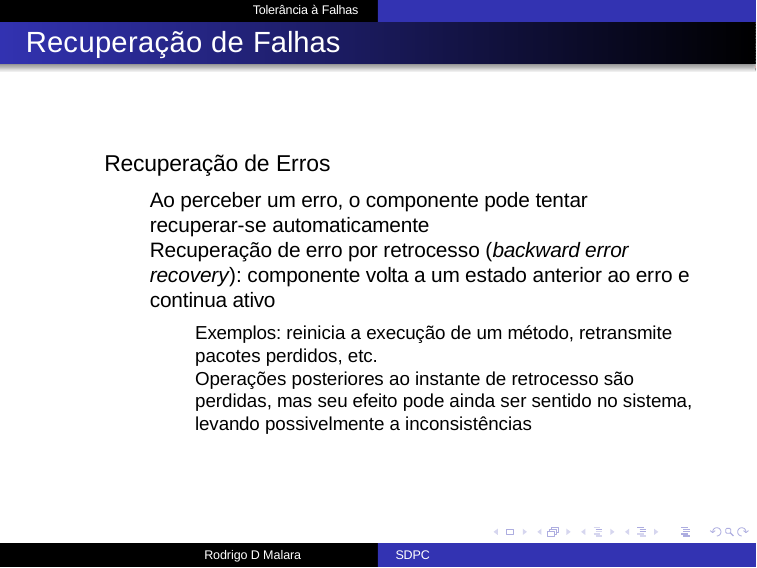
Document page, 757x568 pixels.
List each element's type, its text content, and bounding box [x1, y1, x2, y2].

title Recuperação de Falhas [0, 20, 756, 119]
list Recuperação de Erros Ao perceber um erro, o componente pode tentar recuperar-se automaticamente Recuperação de erro por retrocesso (backward error recovery): componente volta a um estado anterior ao erro e continua ativo Exemplos: reinicia a execução de um método, retransmite pacotes perdidos, etc. Operações posteriores ao instante de retrocesso são perdidas, mas seu efeito pode ainda ser sentido no sistema, levando possivelmente a inconsistências [57, 136, 702, 464]
text_box [377, 0, 756, 20]
text_box [0, 543, 377, 567]
slide_number SDPC [393, 545, 519, 568]
footer Rodrigo D Malara [202, 545, 363, 568]
text_box [377, 543, 756, 567]
text_box Tolerância à Falhas [250, 0, 363, 18]
